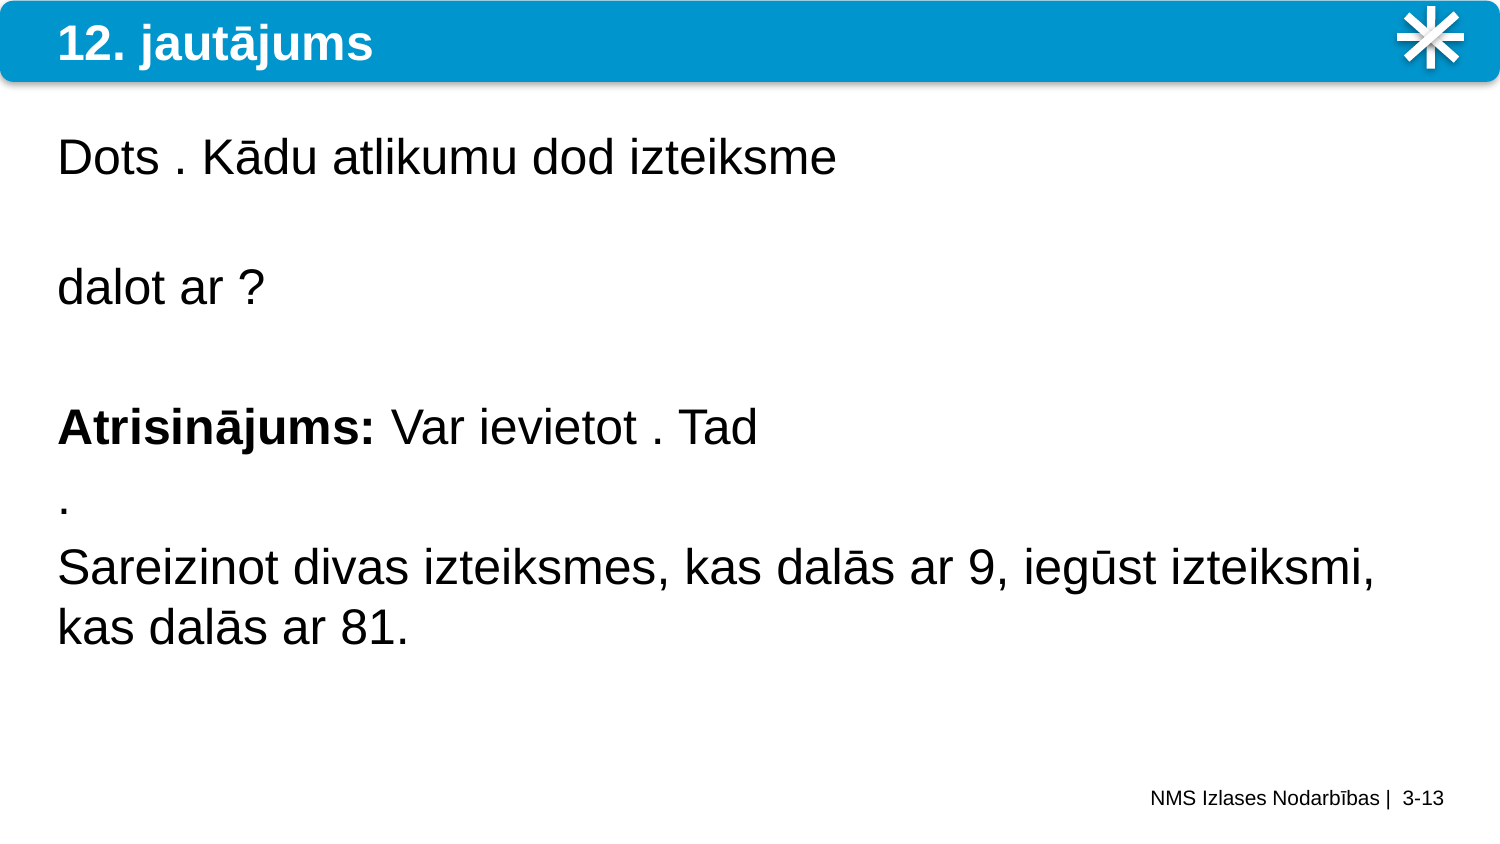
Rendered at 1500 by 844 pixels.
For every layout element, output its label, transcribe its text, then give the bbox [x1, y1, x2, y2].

title 12. jautājums [56, 10, 1297, 73]
